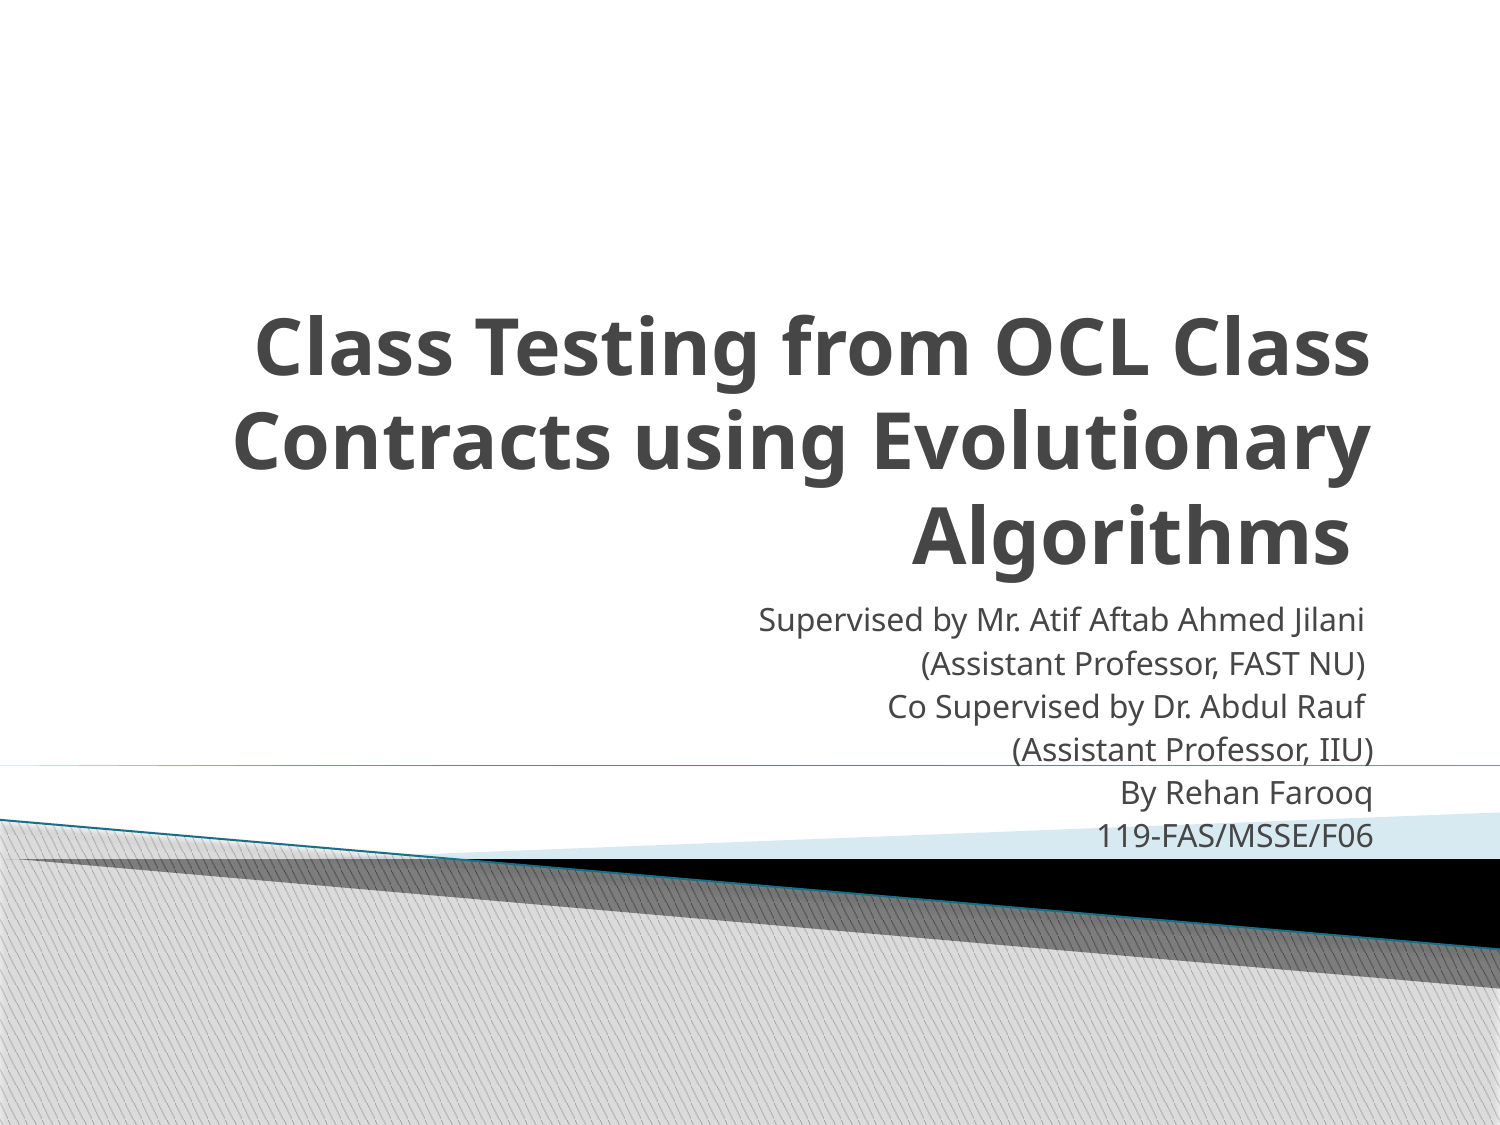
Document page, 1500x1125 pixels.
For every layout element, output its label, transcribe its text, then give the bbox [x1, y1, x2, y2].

subtitle Supervised by Mr. Atif Aftab Ahmed Jilani (Assistant Professor, FAST NU) Co Supervised by Dr. Abdul Rauf (Assistant Professor, IIU) By Rehan Farooq 119-FAS/MSSE/F06 [112, 592, 1388, 863]
picture [5, 859, 1500, 989]
title Class Testing from OCL Class Contracts using Evolutionary Algorithms [112, 287, 1388, 588]
